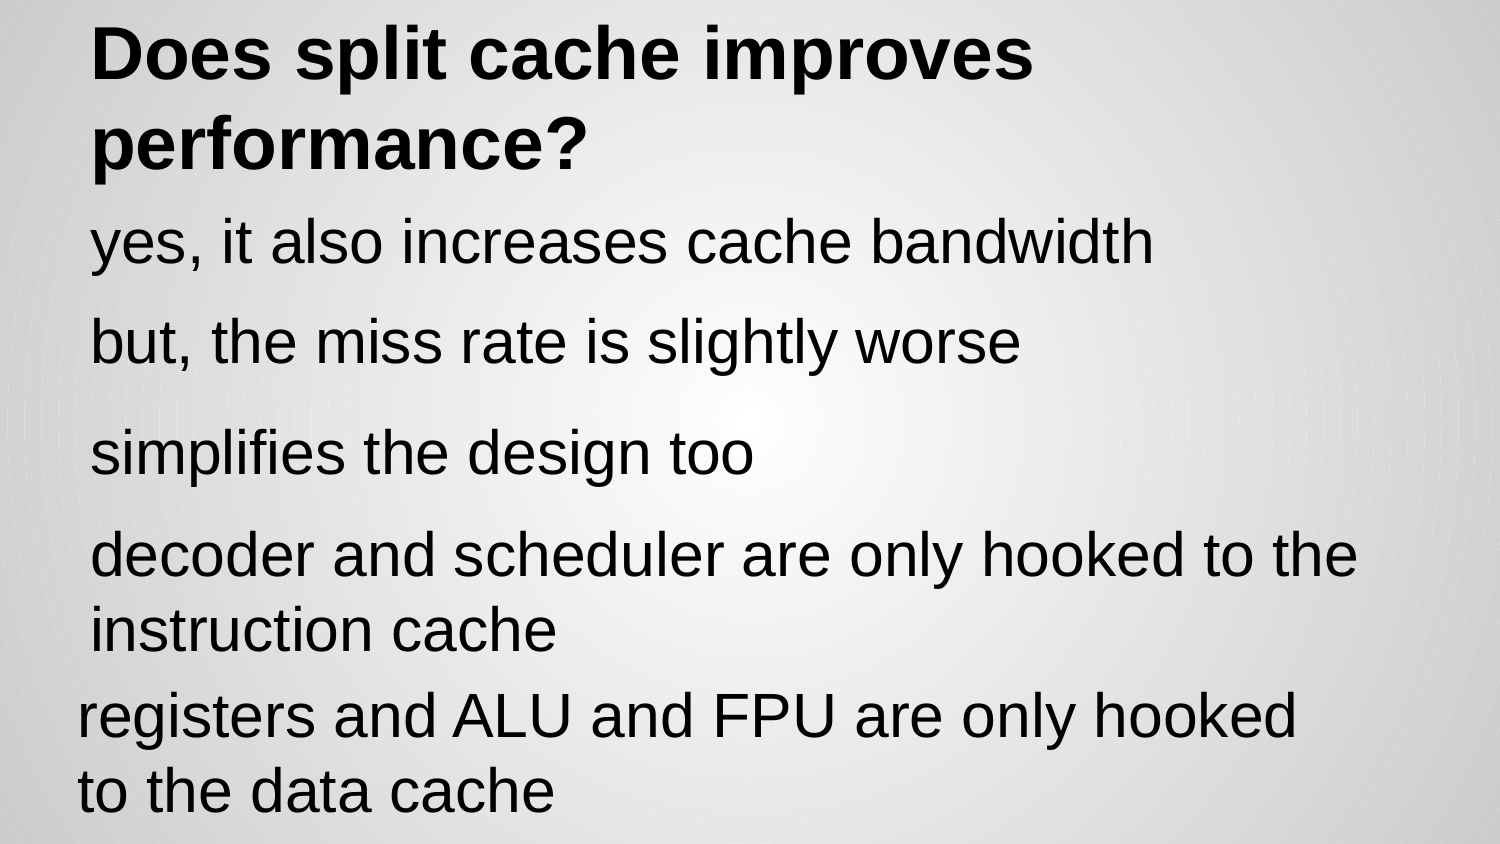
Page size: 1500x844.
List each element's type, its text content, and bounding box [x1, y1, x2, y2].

text_box registers and ALU and FPU are only hooked to the data cache [62, 660, 1372, 814]
text_box decoder and scheduler are only hooked to the instruction cache [75, 499, 1401, 653]
list but, the miss rate is slightly worse [75, 286, 1425, 396]
list simplifies the design too [75, 396, 1425, 512]
title Does split cache improves performance? [75, 18, 1425, 186]
list yes, it also increases cache bandwidth [75, 186, 1425, 286]
